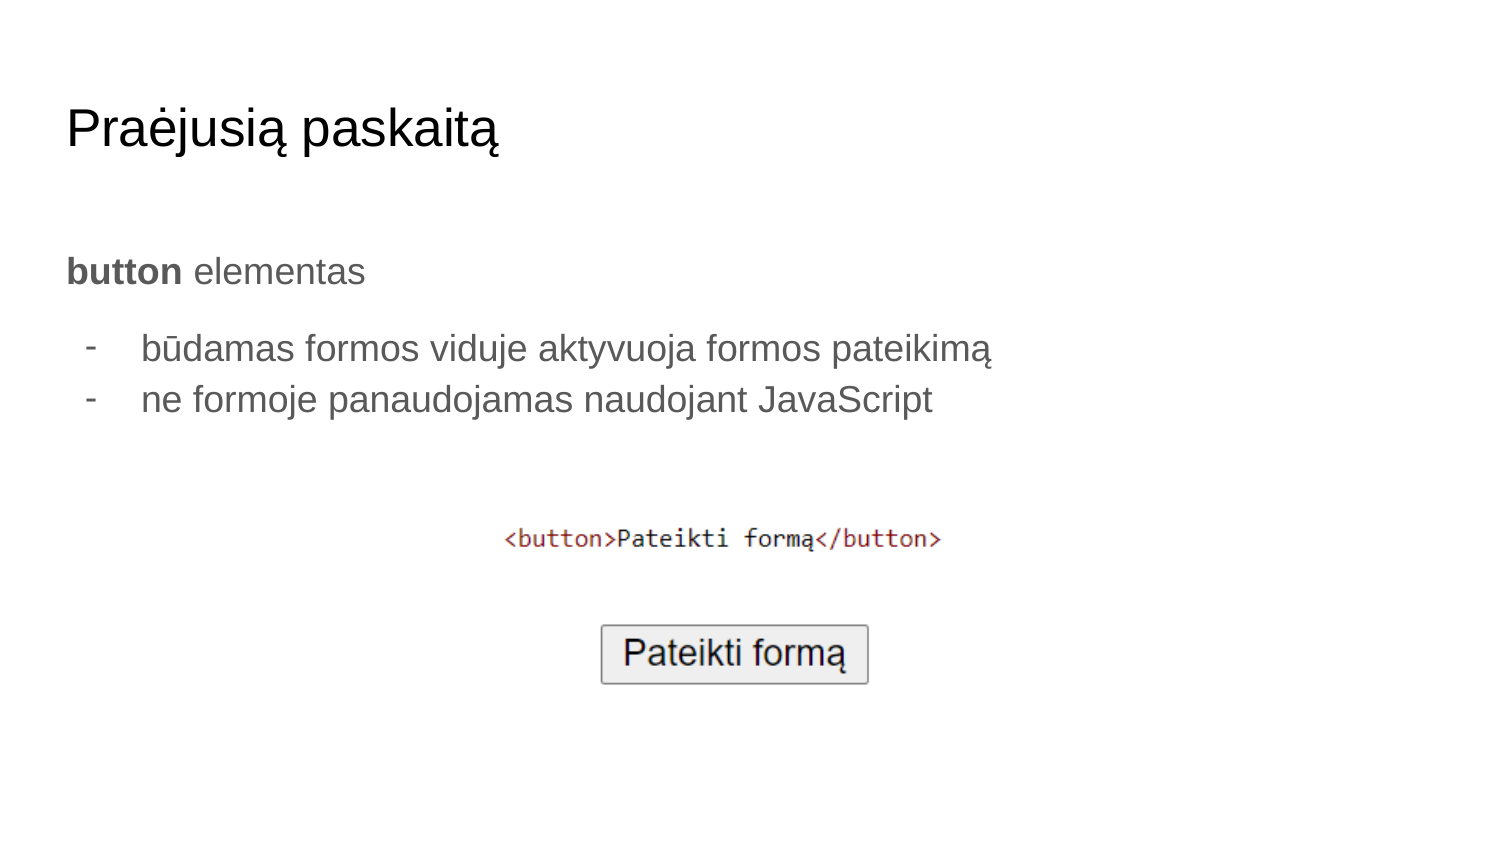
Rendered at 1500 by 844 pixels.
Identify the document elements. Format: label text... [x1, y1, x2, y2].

list button elementas būdamas formos viduje aktyvuoja formos pateikimą ne formoje panaudojamas naudojant JavaScript [51, 225, 1394, 836]
picture [587, 609, 892, 699]
picture [497, 519, 948, 561]
title Praėjusią paskaitą [51, 78, 1449, 173]
